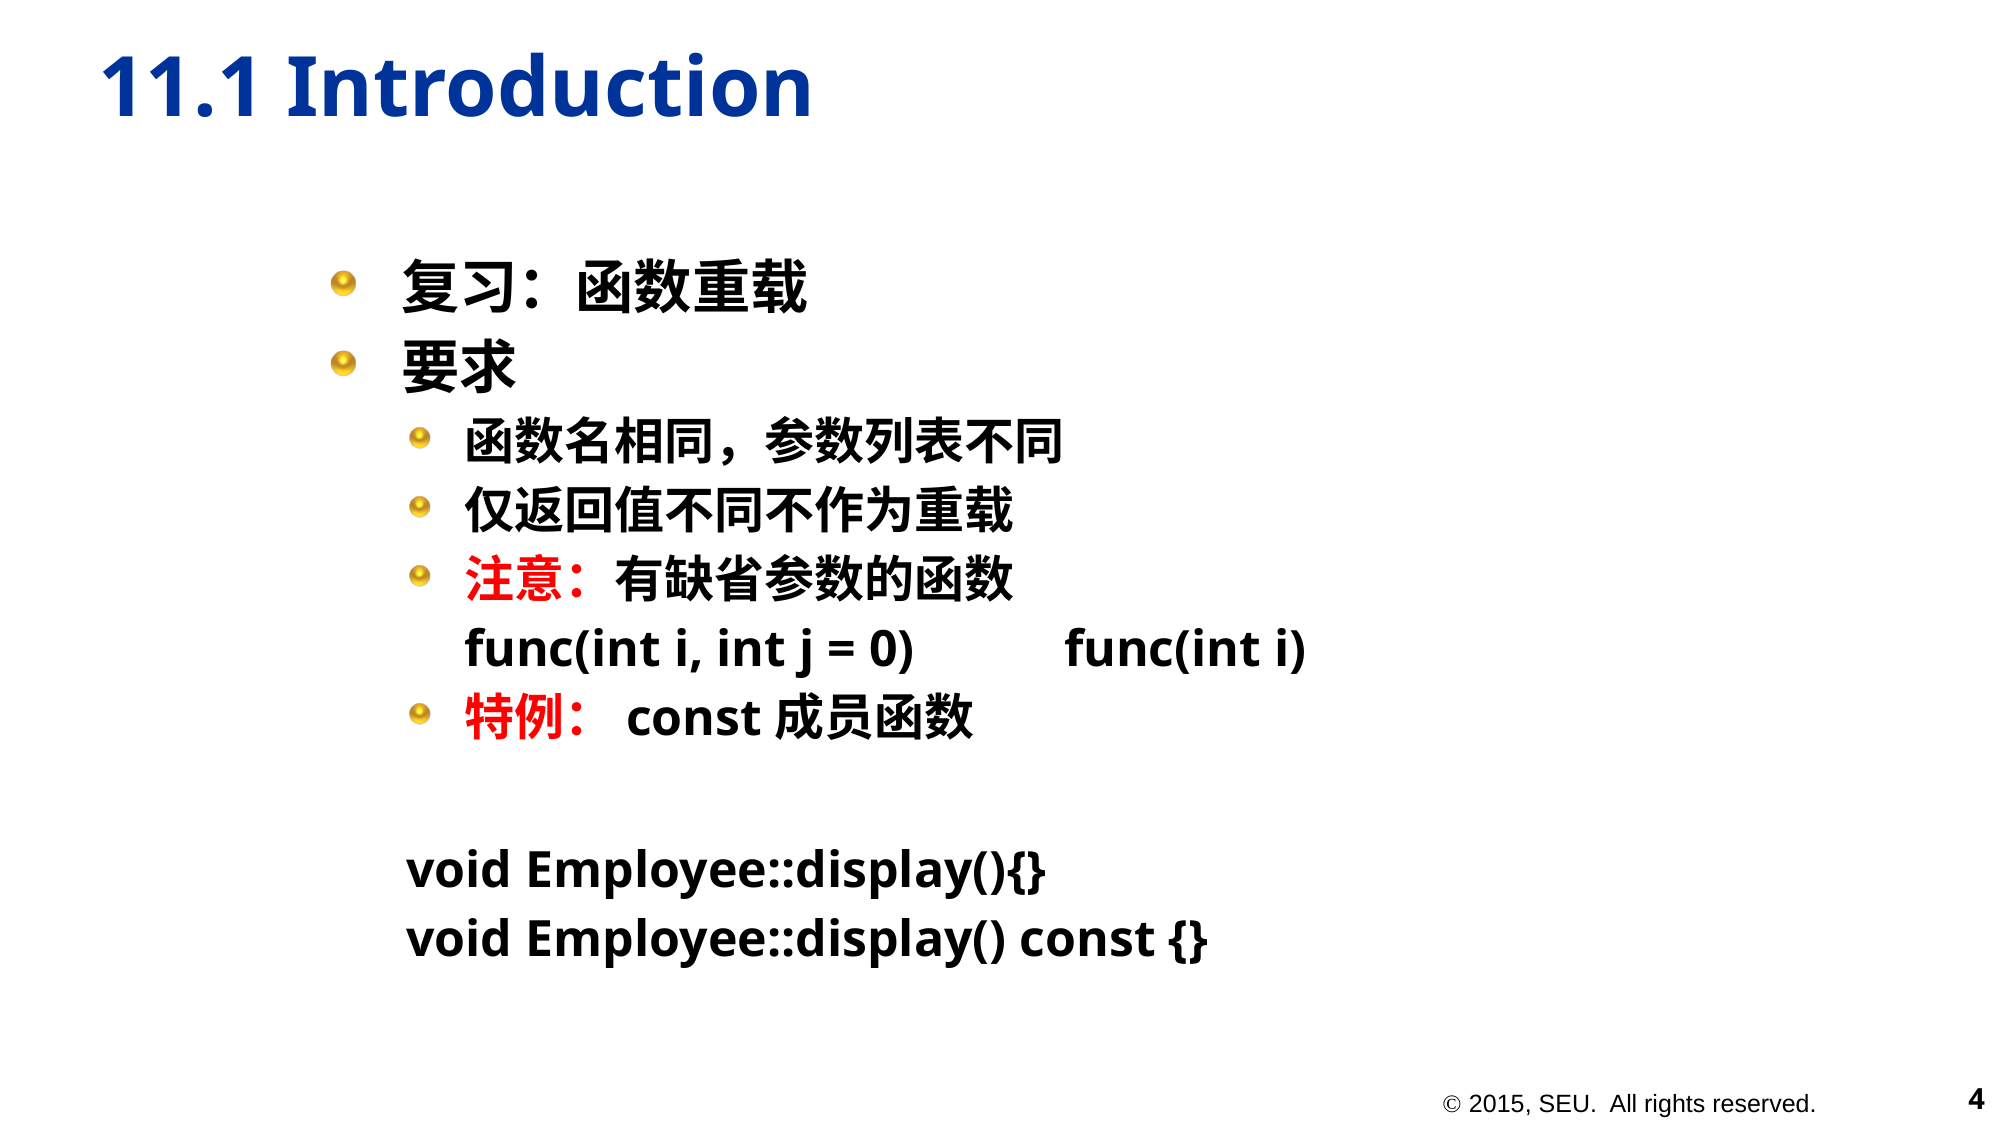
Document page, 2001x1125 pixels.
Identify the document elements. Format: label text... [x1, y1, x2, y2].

picture [406, 701, 436, 731]
picture [327, 268, 363, 304]
picture [327, 348, 363, 384]
picture [406, 425, 436, 455]
picture [406, 494, 436, 524]
title 11.1 Introduction [83, 37, 1917, 143]
list 复习：函数重载 要求 函数名相同，参数列表不同 仅返回值不同不作为重载 注意：有缺省参数的函数 func(int i, int j = 0) func(int i) 特例：const成员函数 void Employee::display(){} void Employee::display() const {} [312, 250, 1693, 1069]
picture [406, 563, 436, 593]
